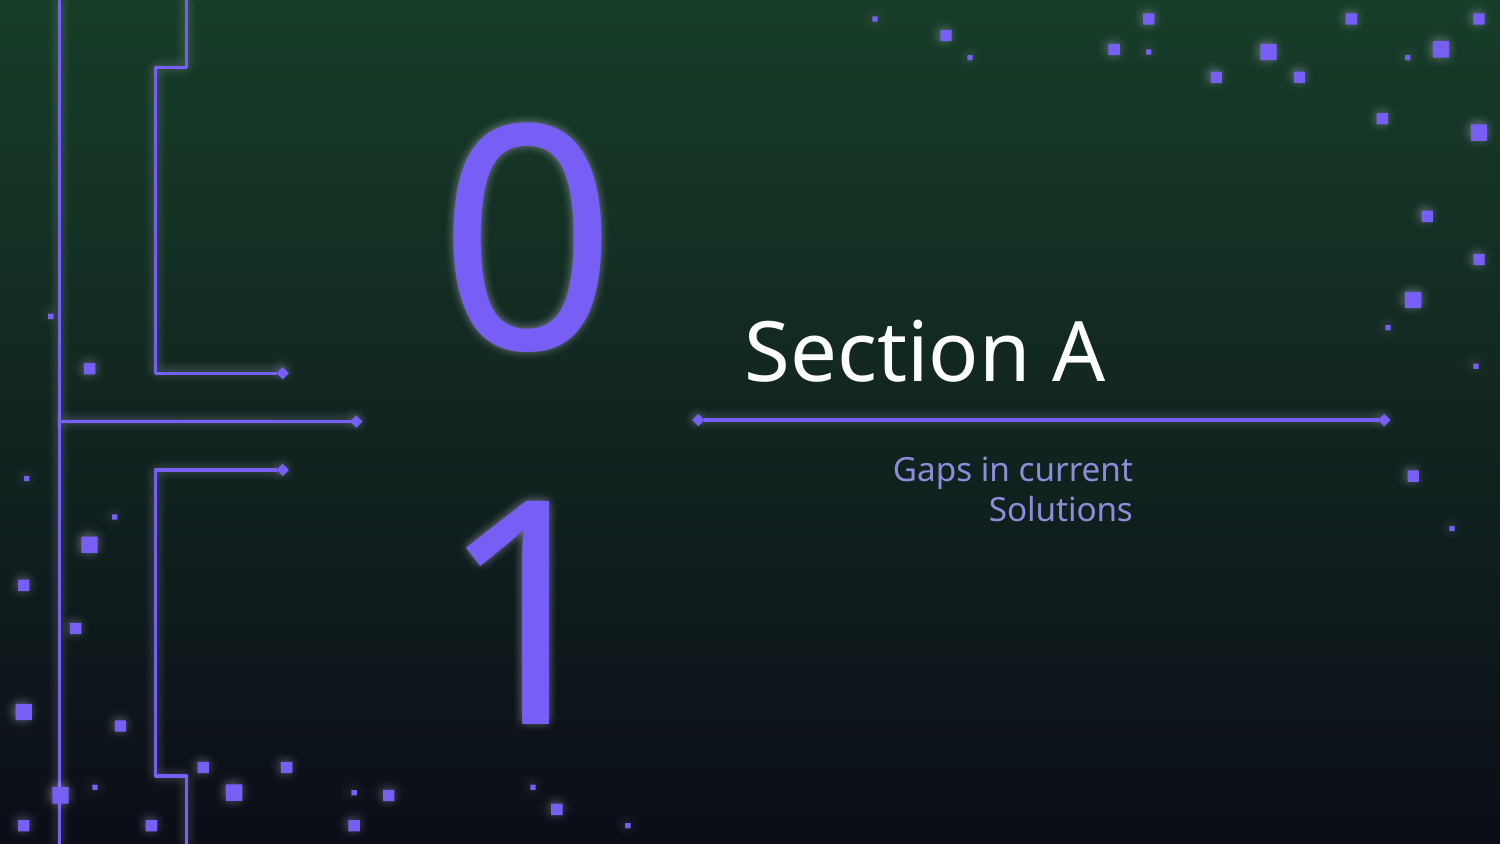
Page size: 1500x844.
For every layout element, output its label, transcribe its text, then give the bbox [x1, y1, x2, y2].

title Section A [730, 302, 1149, 395]
title 01 [357, 302, 699, 522]
text_box [688, 410, 699, 428]
title Gaps in current Solutions [730, 433, 1149, 542]
